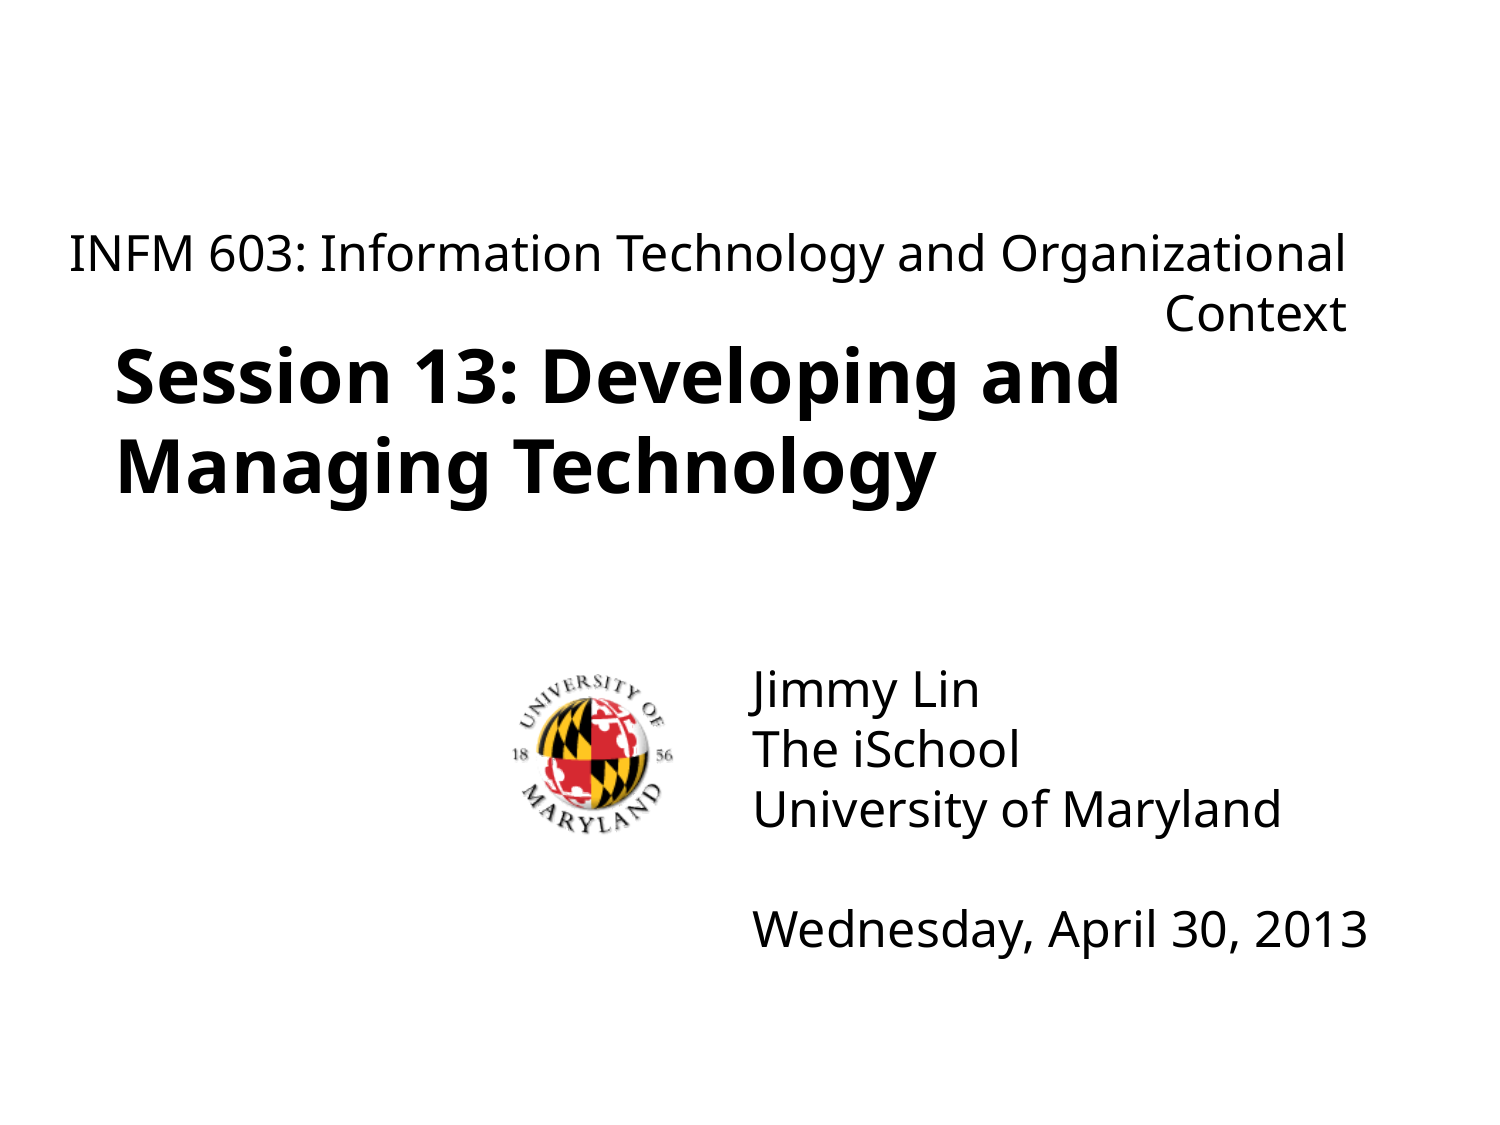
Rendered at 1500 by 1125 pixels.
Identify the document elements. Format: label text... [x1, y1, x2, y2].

picture [512, 674, 676, 838]
text_box INFM 603: Information Technology and Organizational Context [37, 199, 1363, 363]
text_box Jimmy Lin The iSchool University of Maryland Wednesday, April 30, 2013 [737, 650, 1463, 900]
text_box Session 13: Developing and Managing Technology [99, 274, 1463, 563]
